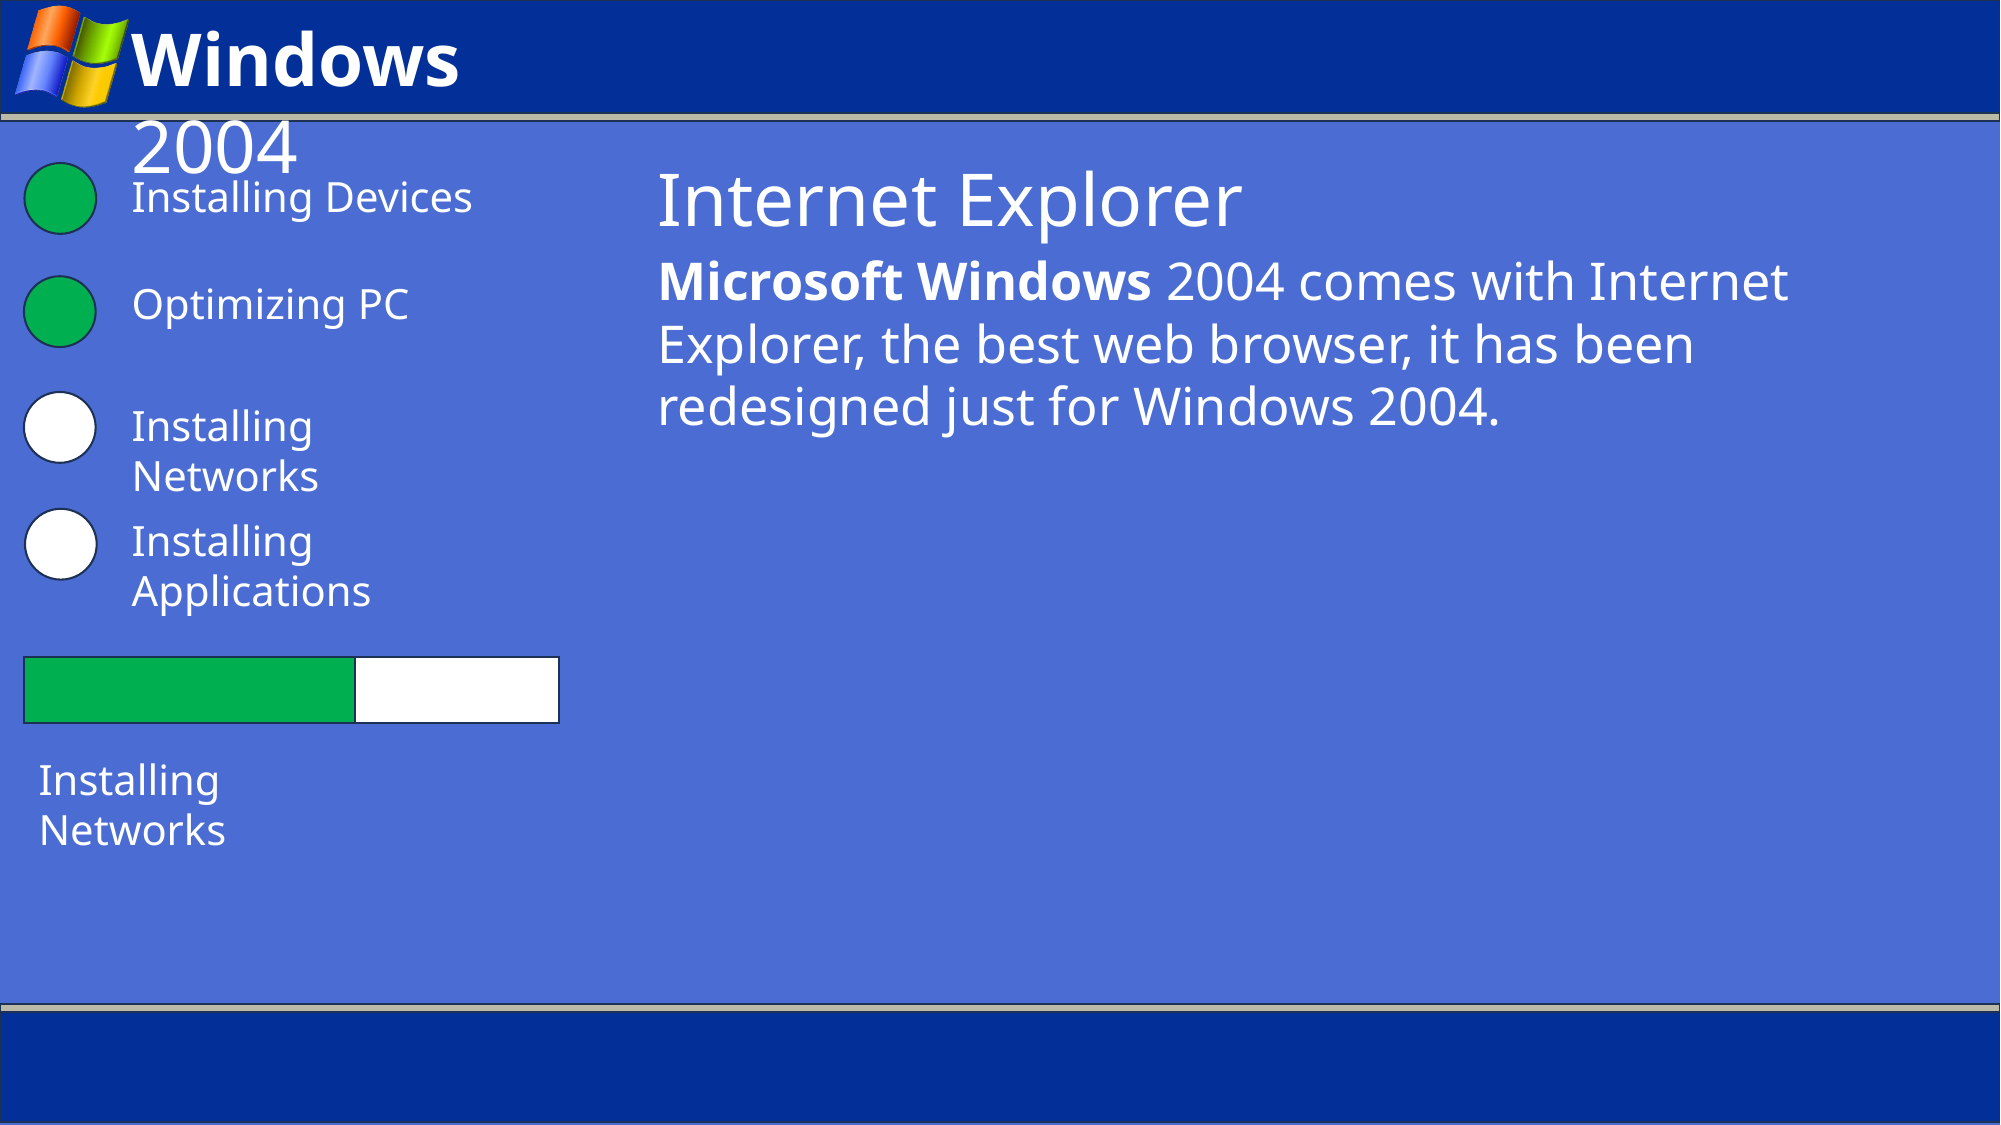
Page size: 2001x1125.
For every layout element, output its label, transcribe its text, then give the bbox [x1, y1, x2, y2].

text_box [132, 0, 2000, 112]
text_box [0, 0, 11, 112]
text_box [22, 275, 97, 349]
text_box [22, 390, 97, 464]
text_box Installing Networks [116, 391, 527, 507]
text_box [23, 161, 98, 235]
text_box [0, 1013, 2000, 1123]
text_box Installing Networks [23, 746, 434, 861]
text_box [0, 1003, 2000, 1013]
text_box Installing Devices [116, 163, 527, 228]
text_box [23, 656, 354, 724]
picture [11, 0, 132, 114]
text_box Microsoft Windows 2004 comes with Internet Explorer, the best web browser, it has been redesigned just for Windows 2004. [642, 241, 1941, 444]
text_box [0, 112, 116, 122]
text_box [643, 112, 2000, 122]
text_box Optimizing PC [116, 270, 527, 336]
text_box Windows 2004 [116, 5, 643, 196]
text_box Installing Applications [116, 507, 579, 623]
text_box Internet Explorer [642, 146, 1941, 241]
text_box [23, 507, 98, 581]
text_box [354, 656, 560, 724]
